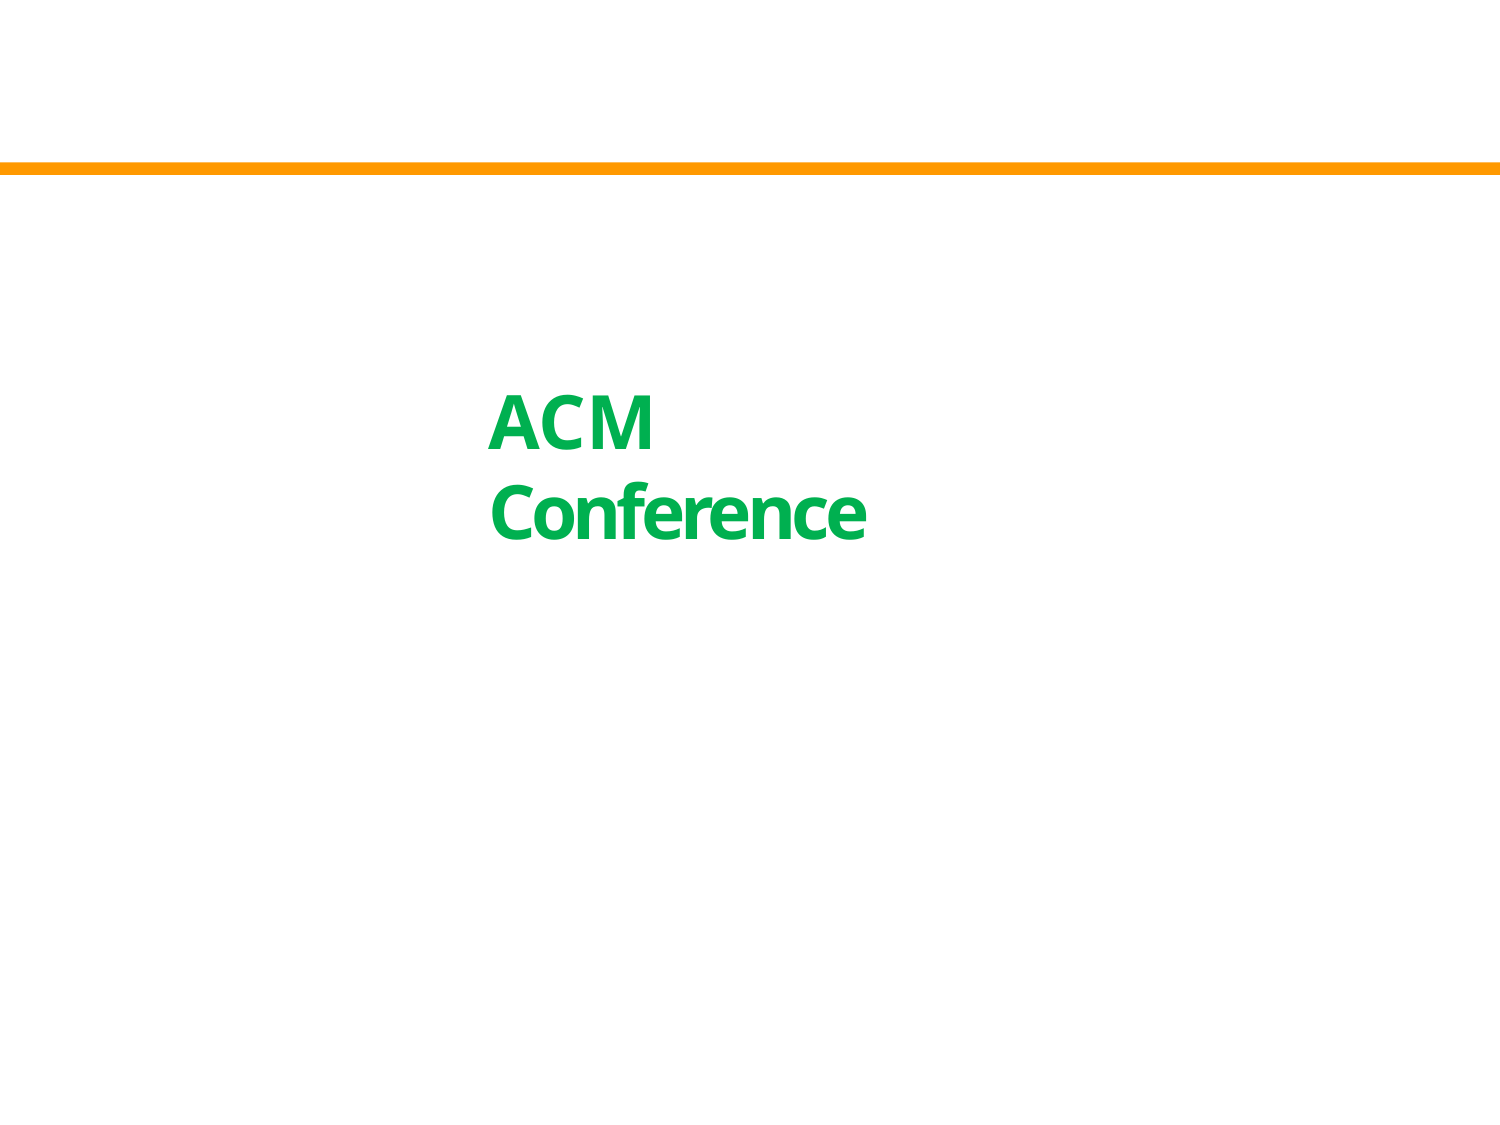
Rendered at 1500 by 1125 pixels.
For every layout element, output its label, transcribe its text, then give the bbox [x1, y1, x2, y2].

title ACM Conference [486, 372, 1014, 563]
